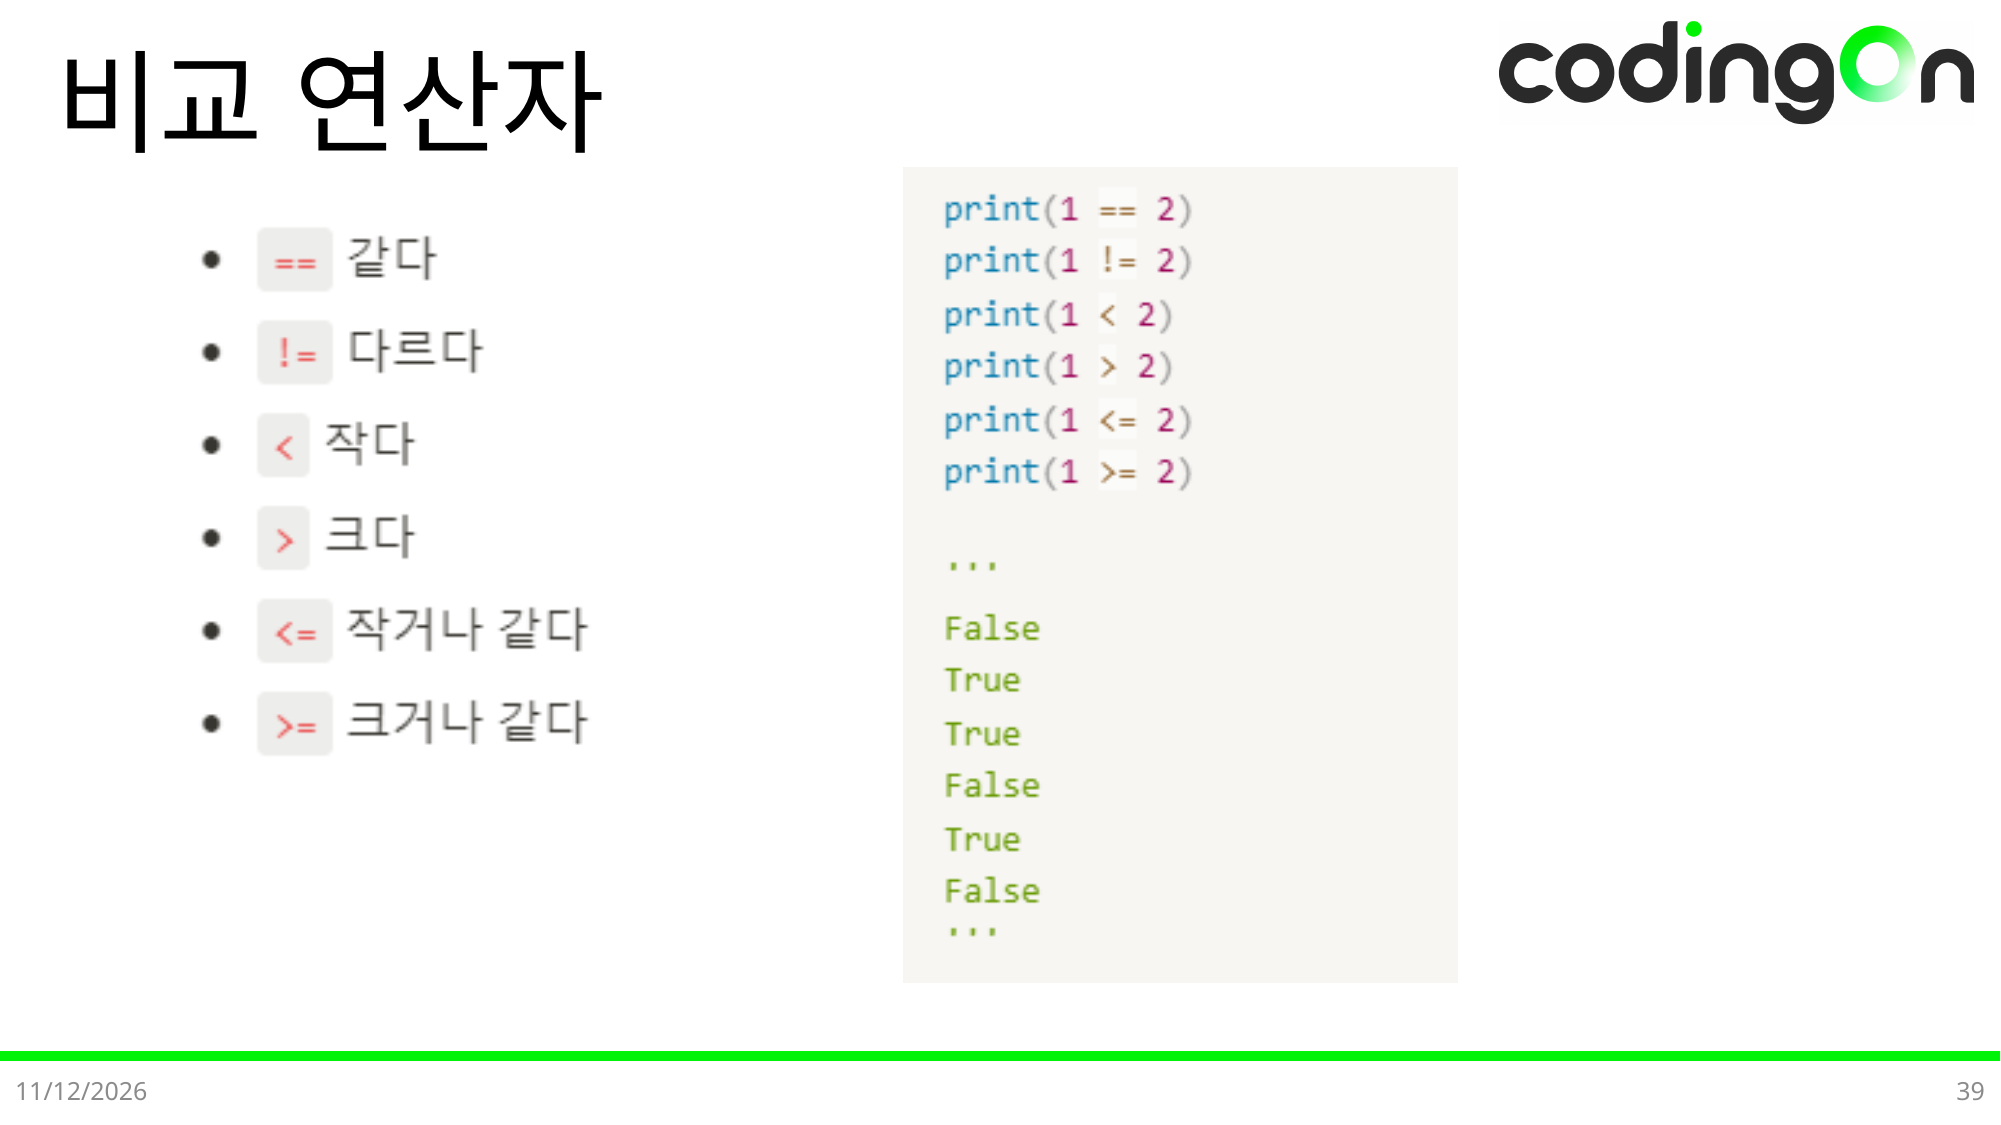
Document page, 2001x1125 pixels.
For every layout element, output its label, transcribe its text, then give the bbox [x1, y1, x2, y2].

picture [1767, 20, 1974, 125]
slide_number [0, 1062, 450, 1123]
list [186, 217, 716, 771]
title 비교 연산자 [41, 0, 1767, 218]
slide_number 39 [1550, 1062, 2000, 1123]
picture [903, 166, 1458, 984]
